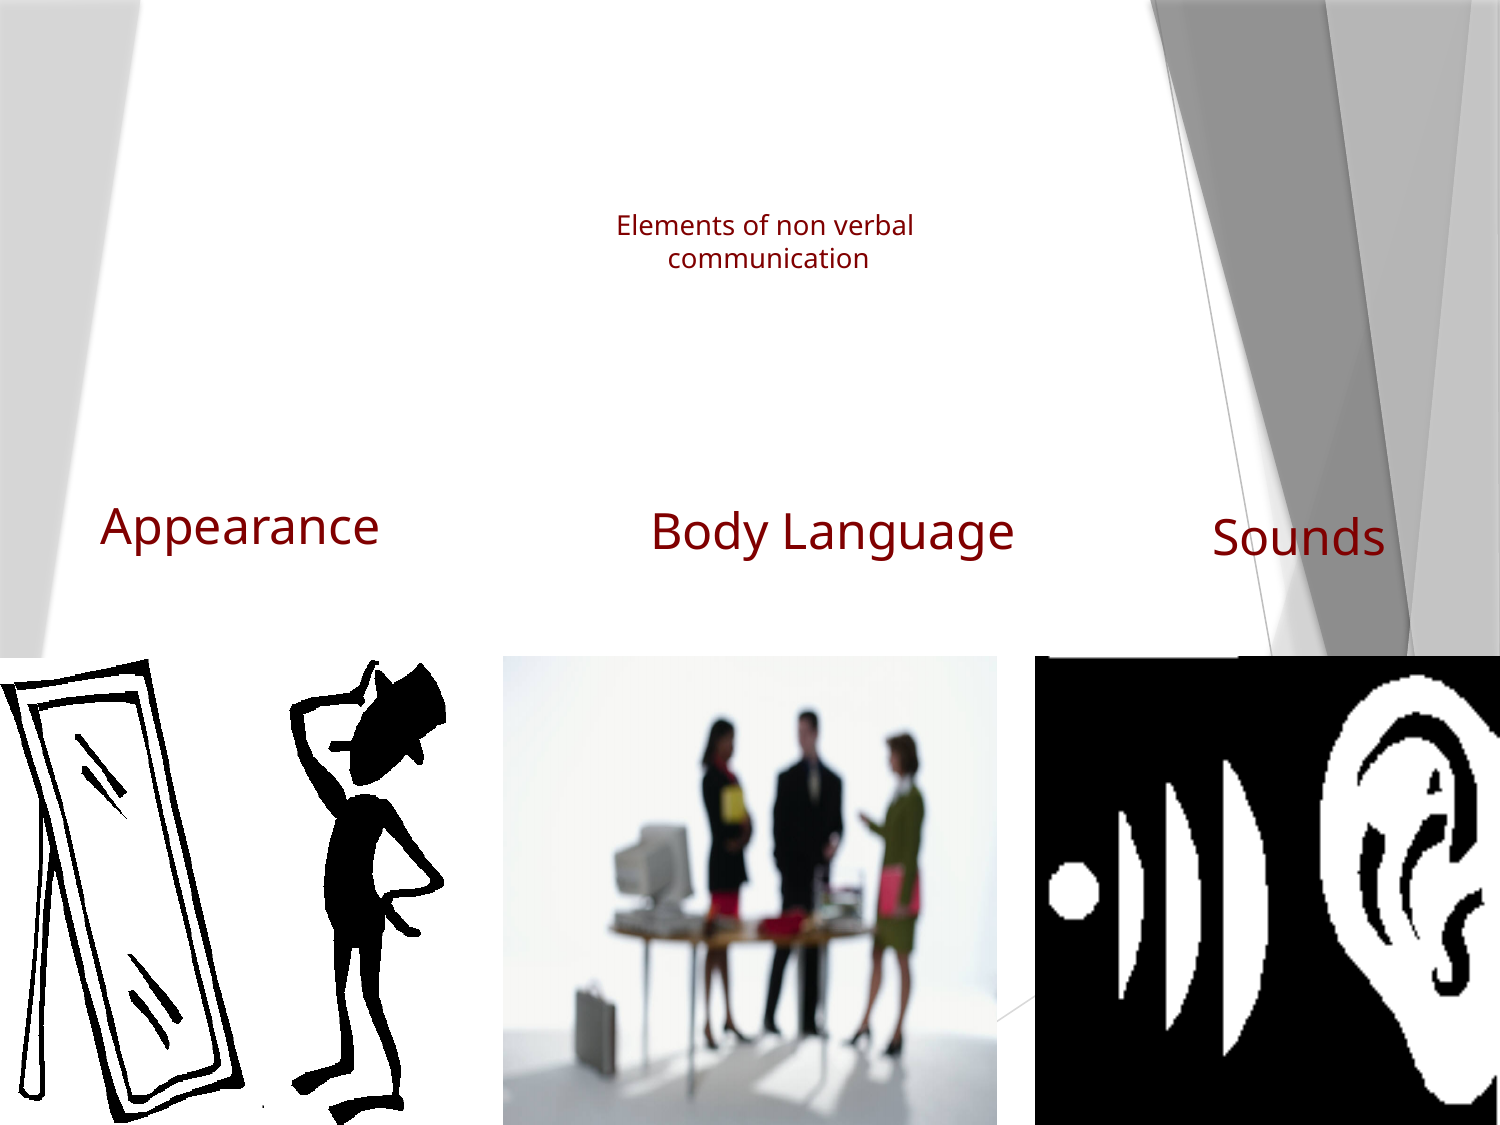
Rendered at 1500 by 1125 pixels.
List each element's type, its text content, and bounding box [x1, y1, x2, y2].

text_box [246, 210, 1296, 293]
picture [1034, 655, 1500, 1125]
title Elements of non verbal communication [93, 199, 1444, 282]
text_box Sounds [1197, 498, 1402, 574]
picture [0, 658, 446, 1125]
text_box Body Language [635, 492, 1031, 567]
text_box Appearance [85, 486, 397, 562]
picture [503, 655, 997, 1125]
